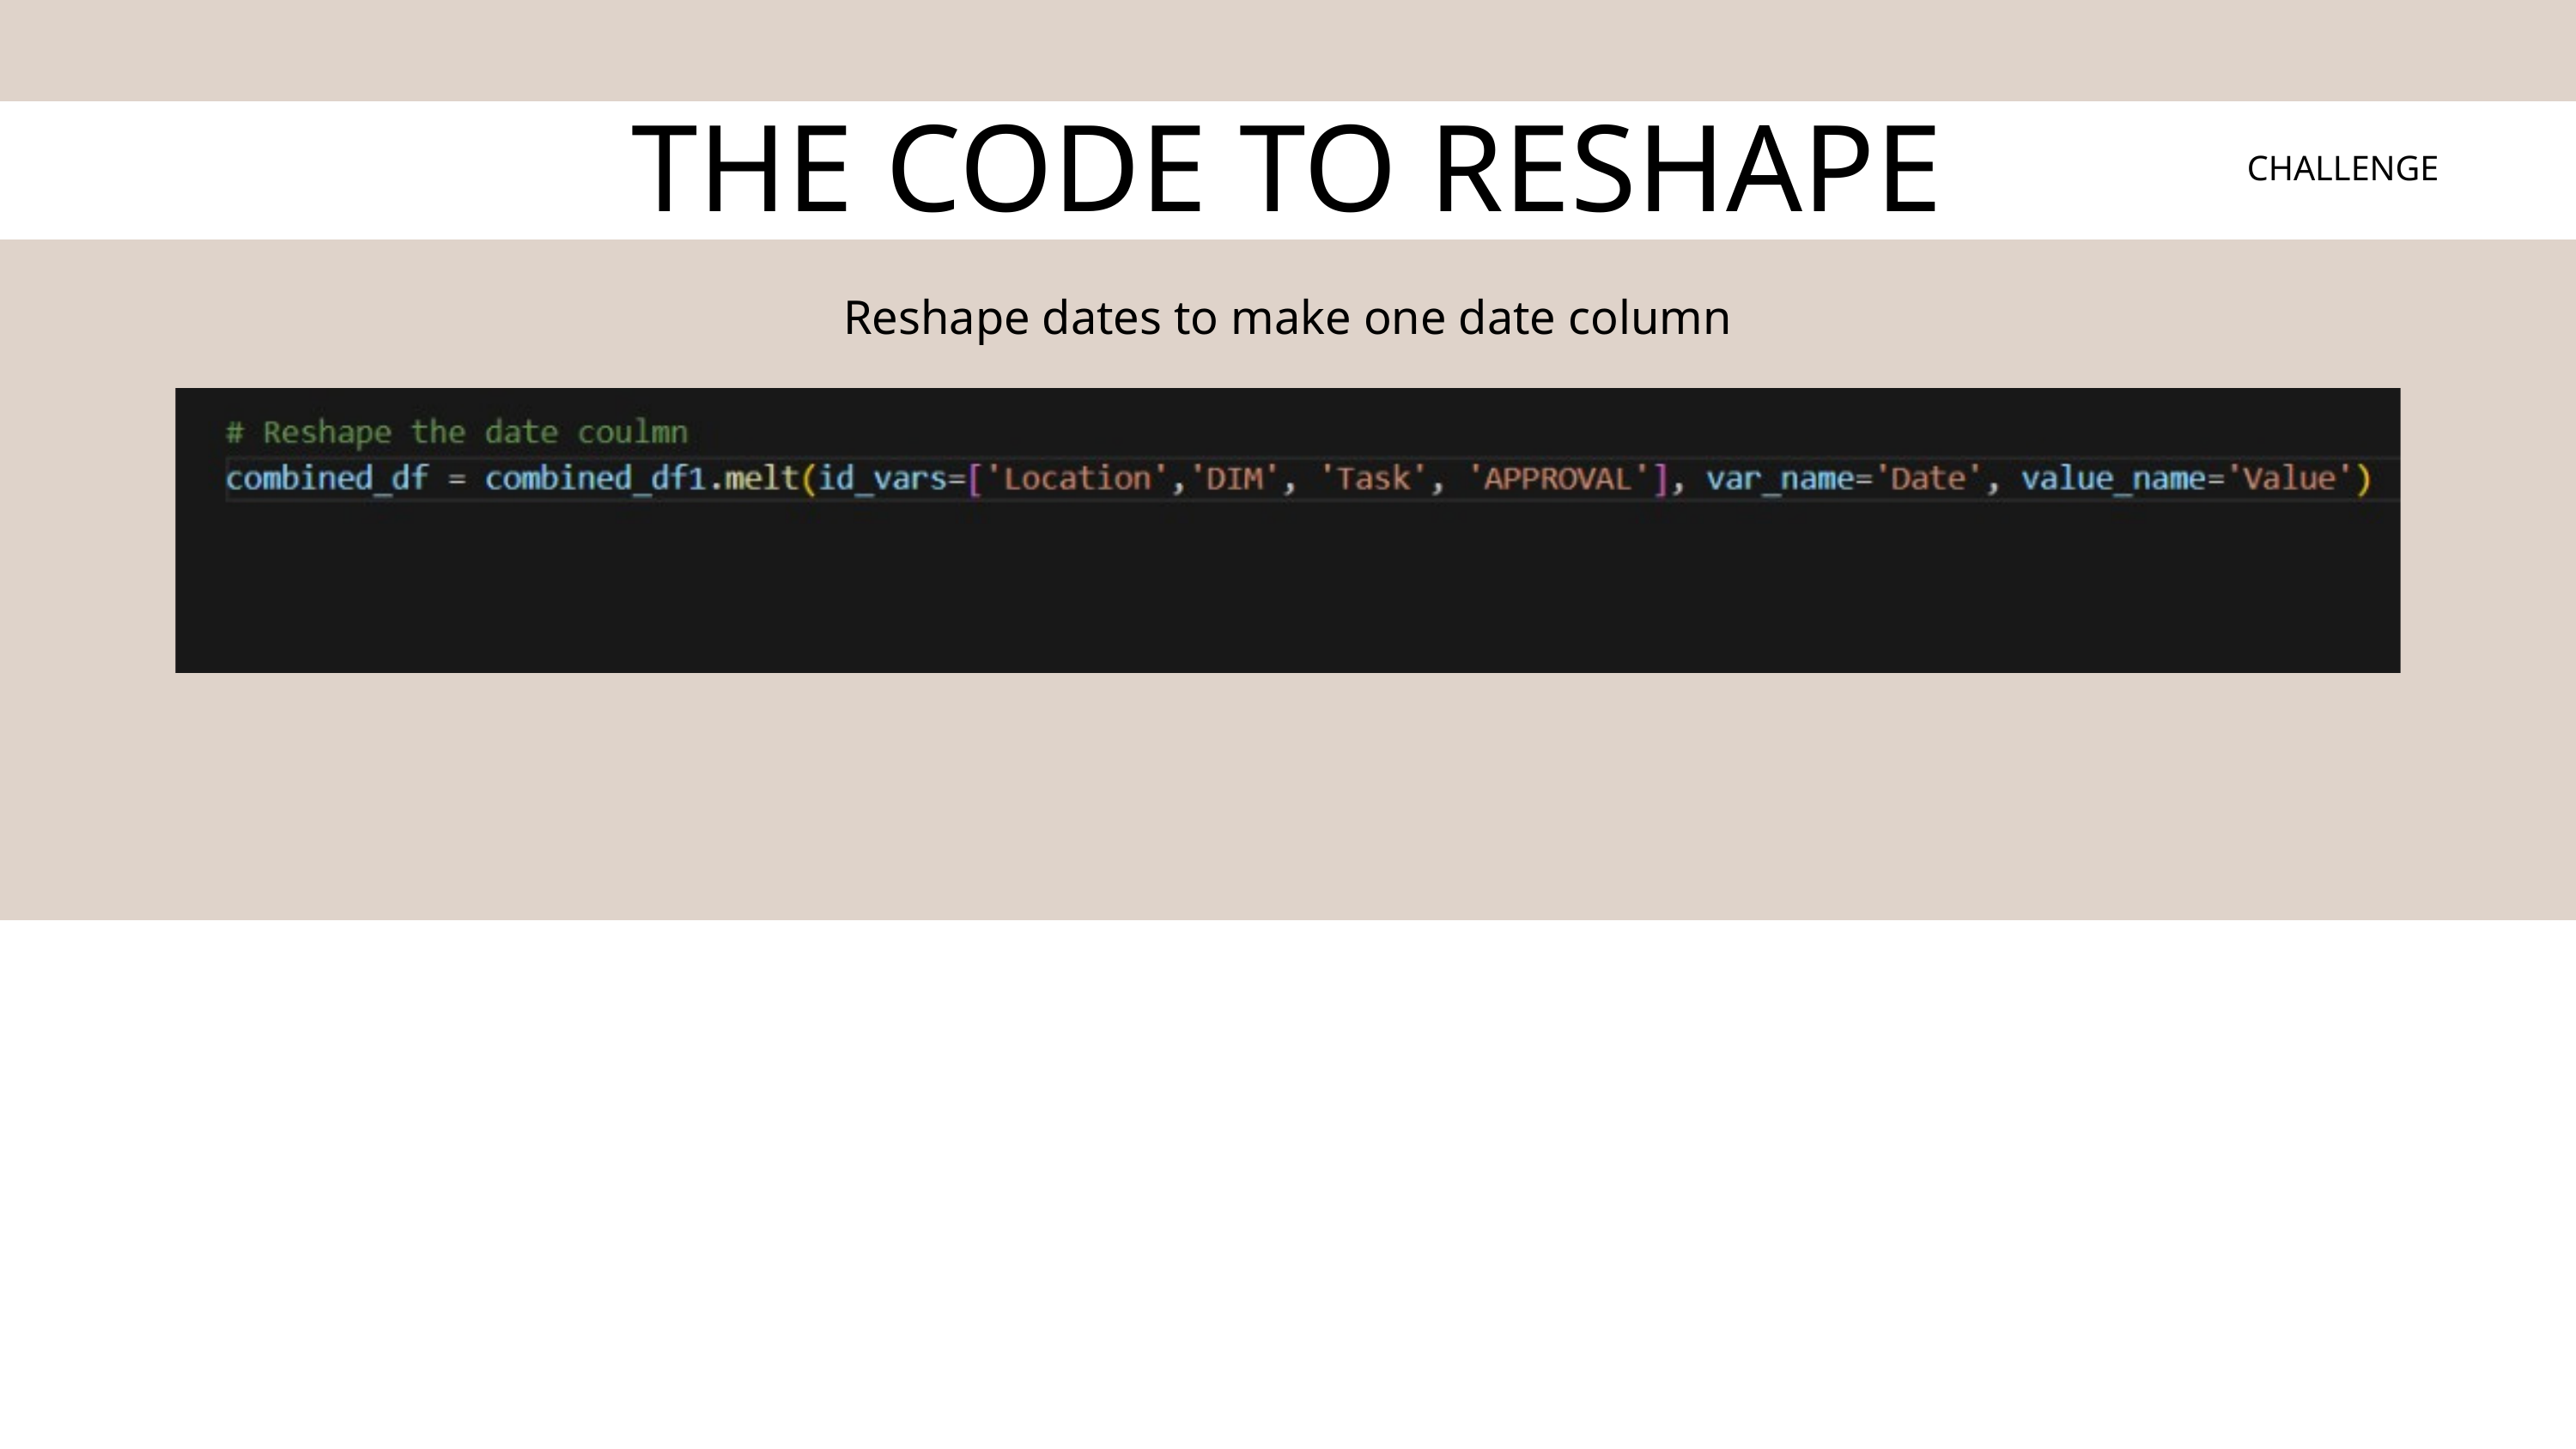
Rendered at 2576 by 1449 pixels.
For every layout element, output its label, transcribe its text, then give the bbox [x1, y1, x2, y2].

text_box THE CODE TO RESHAPE [533, 112, 2043, 236]
text_box CHALLENGE [2228, 139, 2458, 187]
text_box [0, 239, 2576, 921]
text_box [0, 0, 2576, 102]
